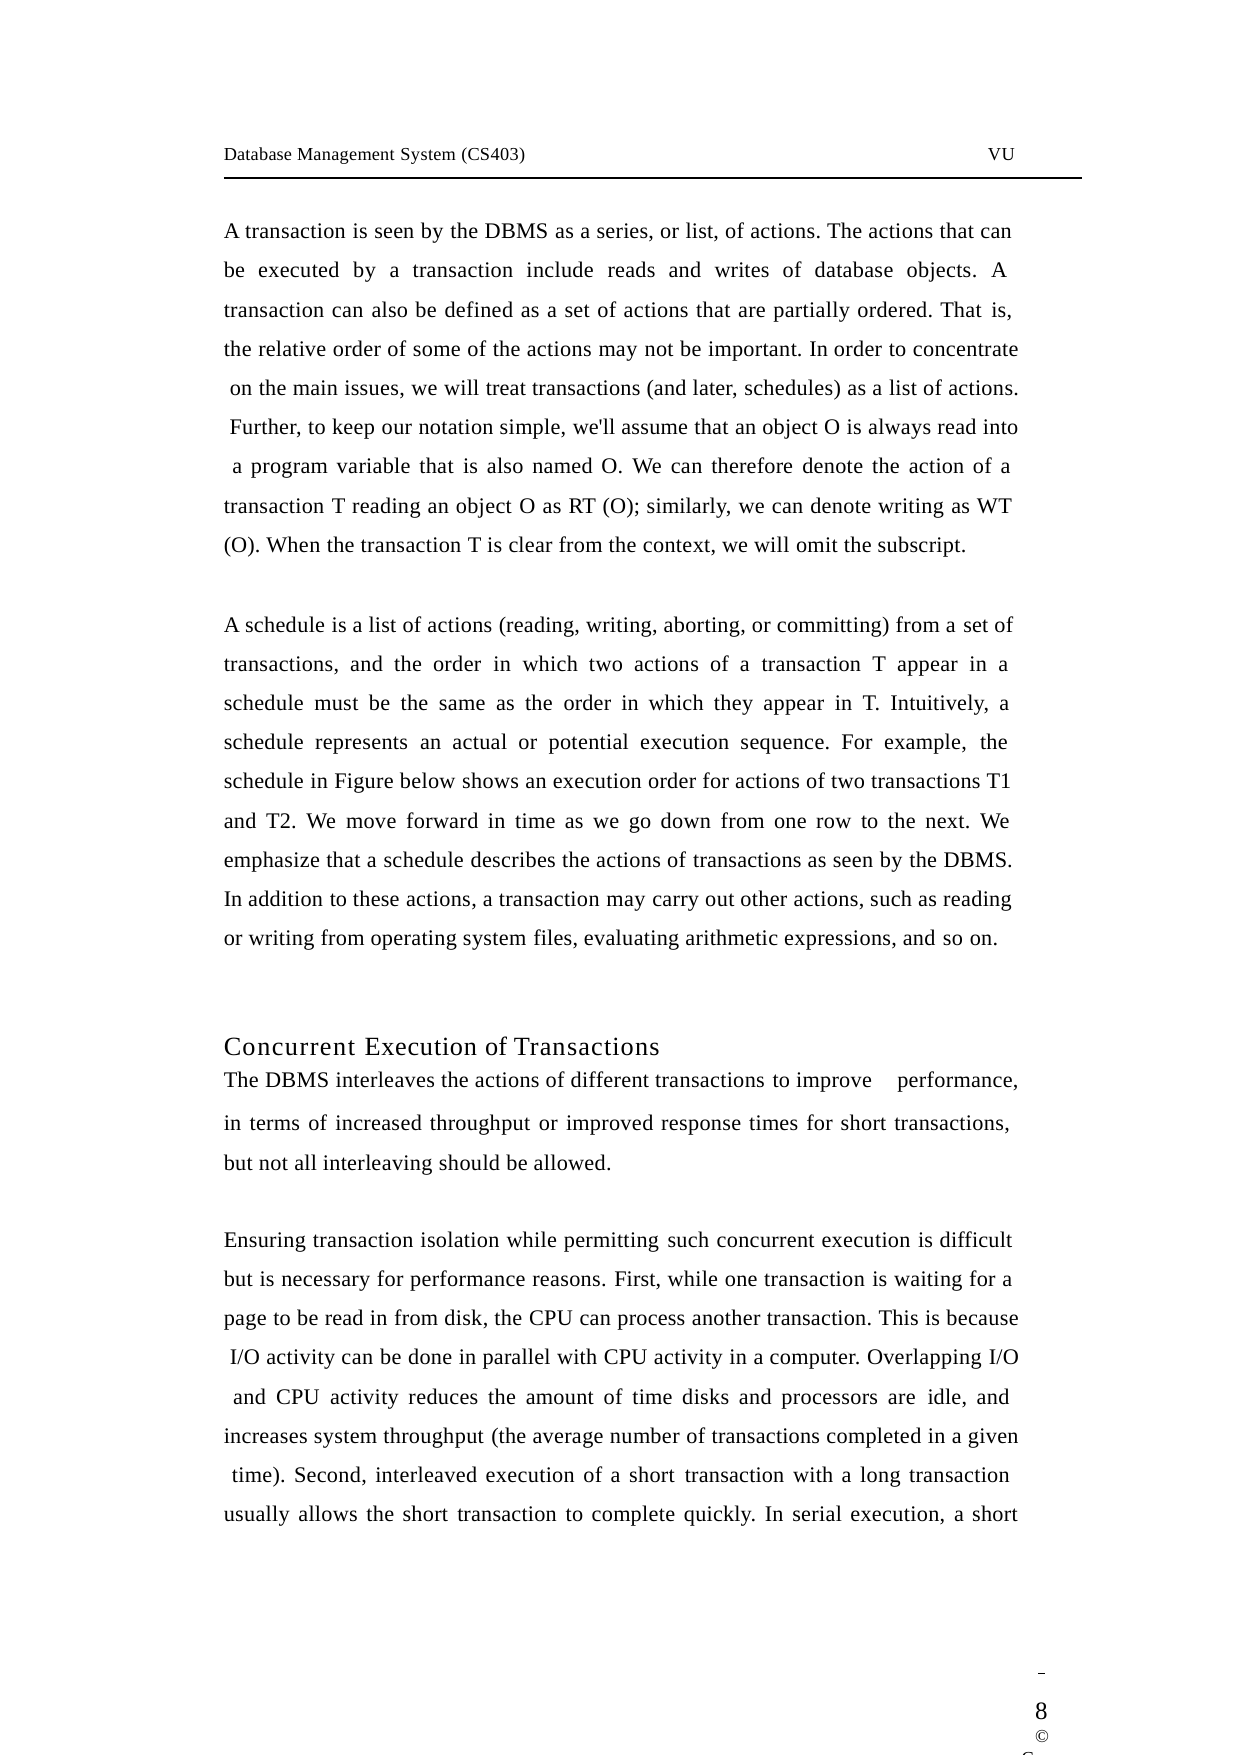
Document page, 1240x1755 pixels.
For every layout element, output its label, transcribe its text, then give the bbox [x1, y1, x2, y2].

text_box A transaction is seen by the DBMS as a series, or list, of actions. The actions that can be executed by a transaction include reads and writes of database objects. A transaction can also be defined as a set of actions that are partially ordered. That is, the relative order of some of the actions may not be important. In order to concentrate on the main issues, we will treat transactions (and later, schedules) as a list of actions. Further, to keep our notation simple, we'll assume that an object O is always read into a program variable that is also named O. We can therefore denote the action of a transaction T reading an object O as RT (O); similarly, we can denote writing as WT (O). When the transaction T is clear from the context, we will omit the subscript. A schedule is a list of actions (reading, writing, aborting, or committing) from a set of transactions, and the order in which two actions of a transaction T appear in a schedule must be the same as the order in which they appear in T. Intuitively, a schedule represents an actual or potential execution sequence. For example, the schedule in Figure below shows an execution order for actions of two transactions T1 and T2. We move forward in time as we go down from one row to the next. We emphasize that a schedule describes the actions of transactions as seen by the DBMS. In addition to these actions, a transaction may carry out other actions, such as reading or writing from operating system files, evaluating arithmetic expressions, and so on. [221, 203, 1021, 951]
slide_number 8 © Copyright Virtual University of Pakistan [1019, 1651, 1065, 1755]
text_box Concurrent Execution of Transactions The DBMS interleaves the actions of different transactions to improve performance, in terms of increased throughput or improved response times for short transactions, but not all interleaving should be allowed. Ensuring transaction isolation while permitting such concurrent execution is difficult but is necessary for performance reasons. First, while one transaction is waiting for a page to be read in from disk, the CPU can process another transaction. This is because I/O activity can be done in parallel with CPU activity in a computer. Overlapping I/O and CPU activity reduces the amount of time disks and processors are idle, and increases system throughput (the average number of transactions completed in a given time). Second, interleaved execution of a short transaction with a long transaction usually allows the short transaction to complete quickly. In serial execution, a short [221, 1029, 1021, 1527]
text_box Database Management System (CS403) [221, 142, 532, 165]
text_box VU [985, 142, 1018, 165]
